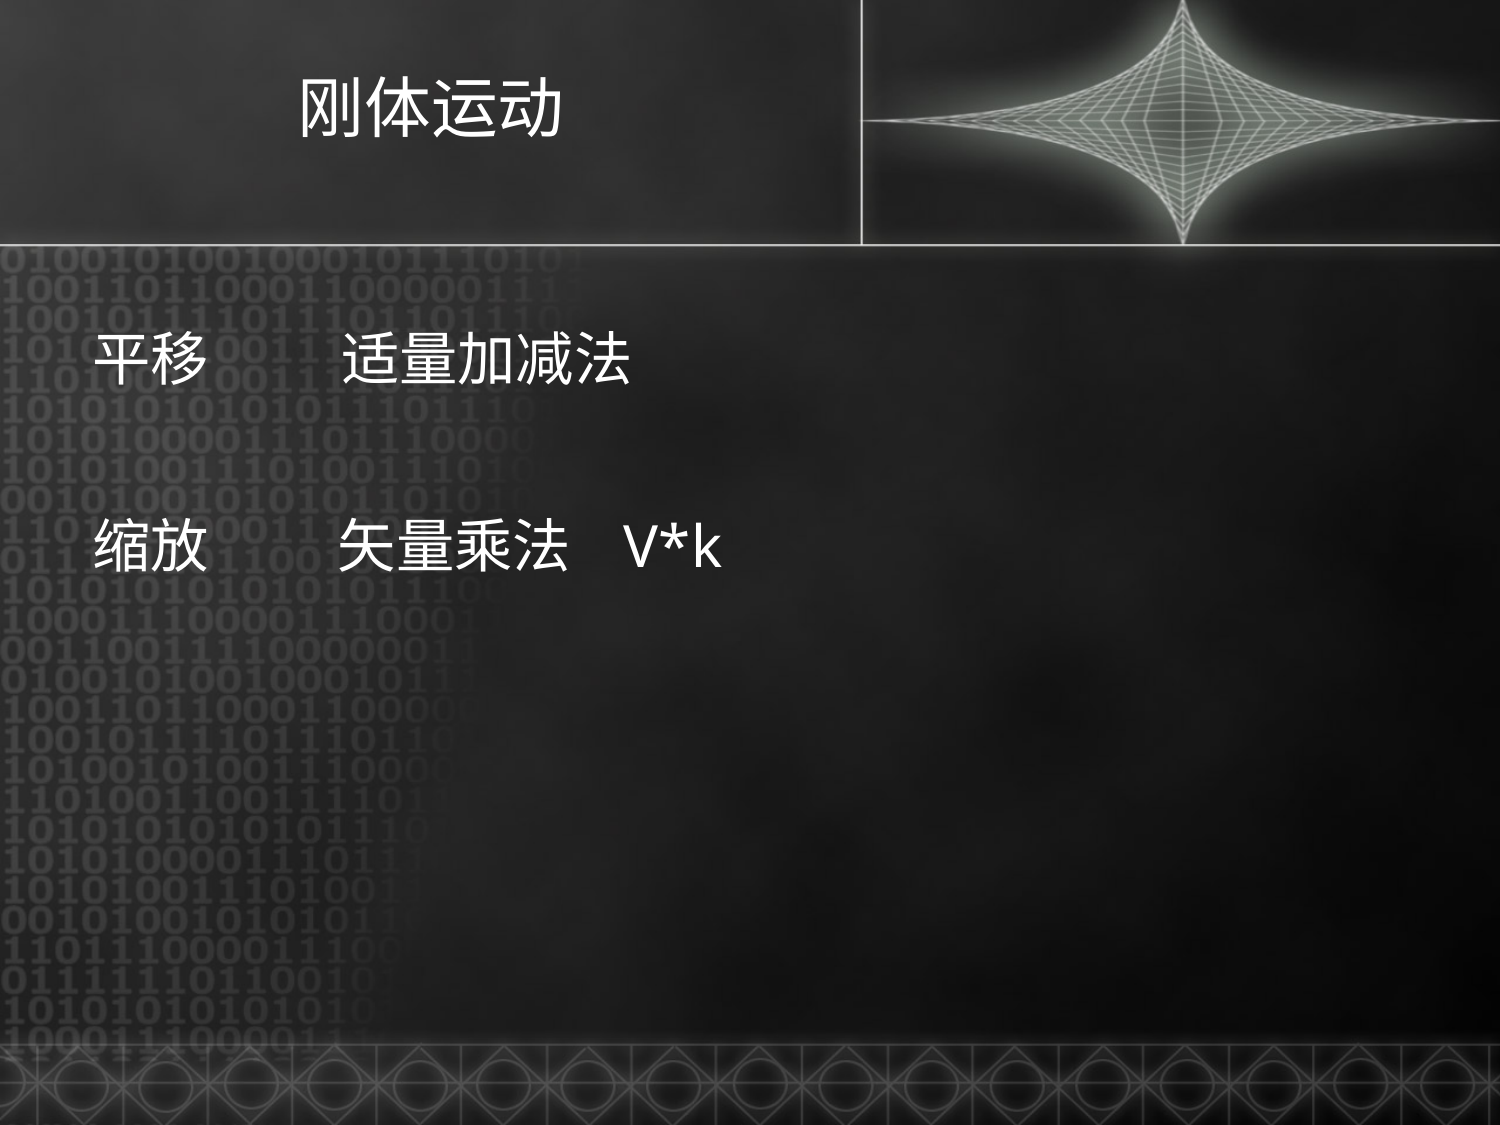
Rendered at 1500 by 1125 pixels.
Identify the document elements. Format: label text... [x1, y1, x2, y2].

text_box 缩放 [77, 502, 224, 587]
text_box 矢量乘法 V*k [323, 502, 737, 587]
text_box 适量加减法 [326, 314, 648, 400]
text_box 平移 [77, 314, 224, 400]
picture [0, 0, 1500, 1125]
title 刚体运动 [0, 0, 863, 213]
